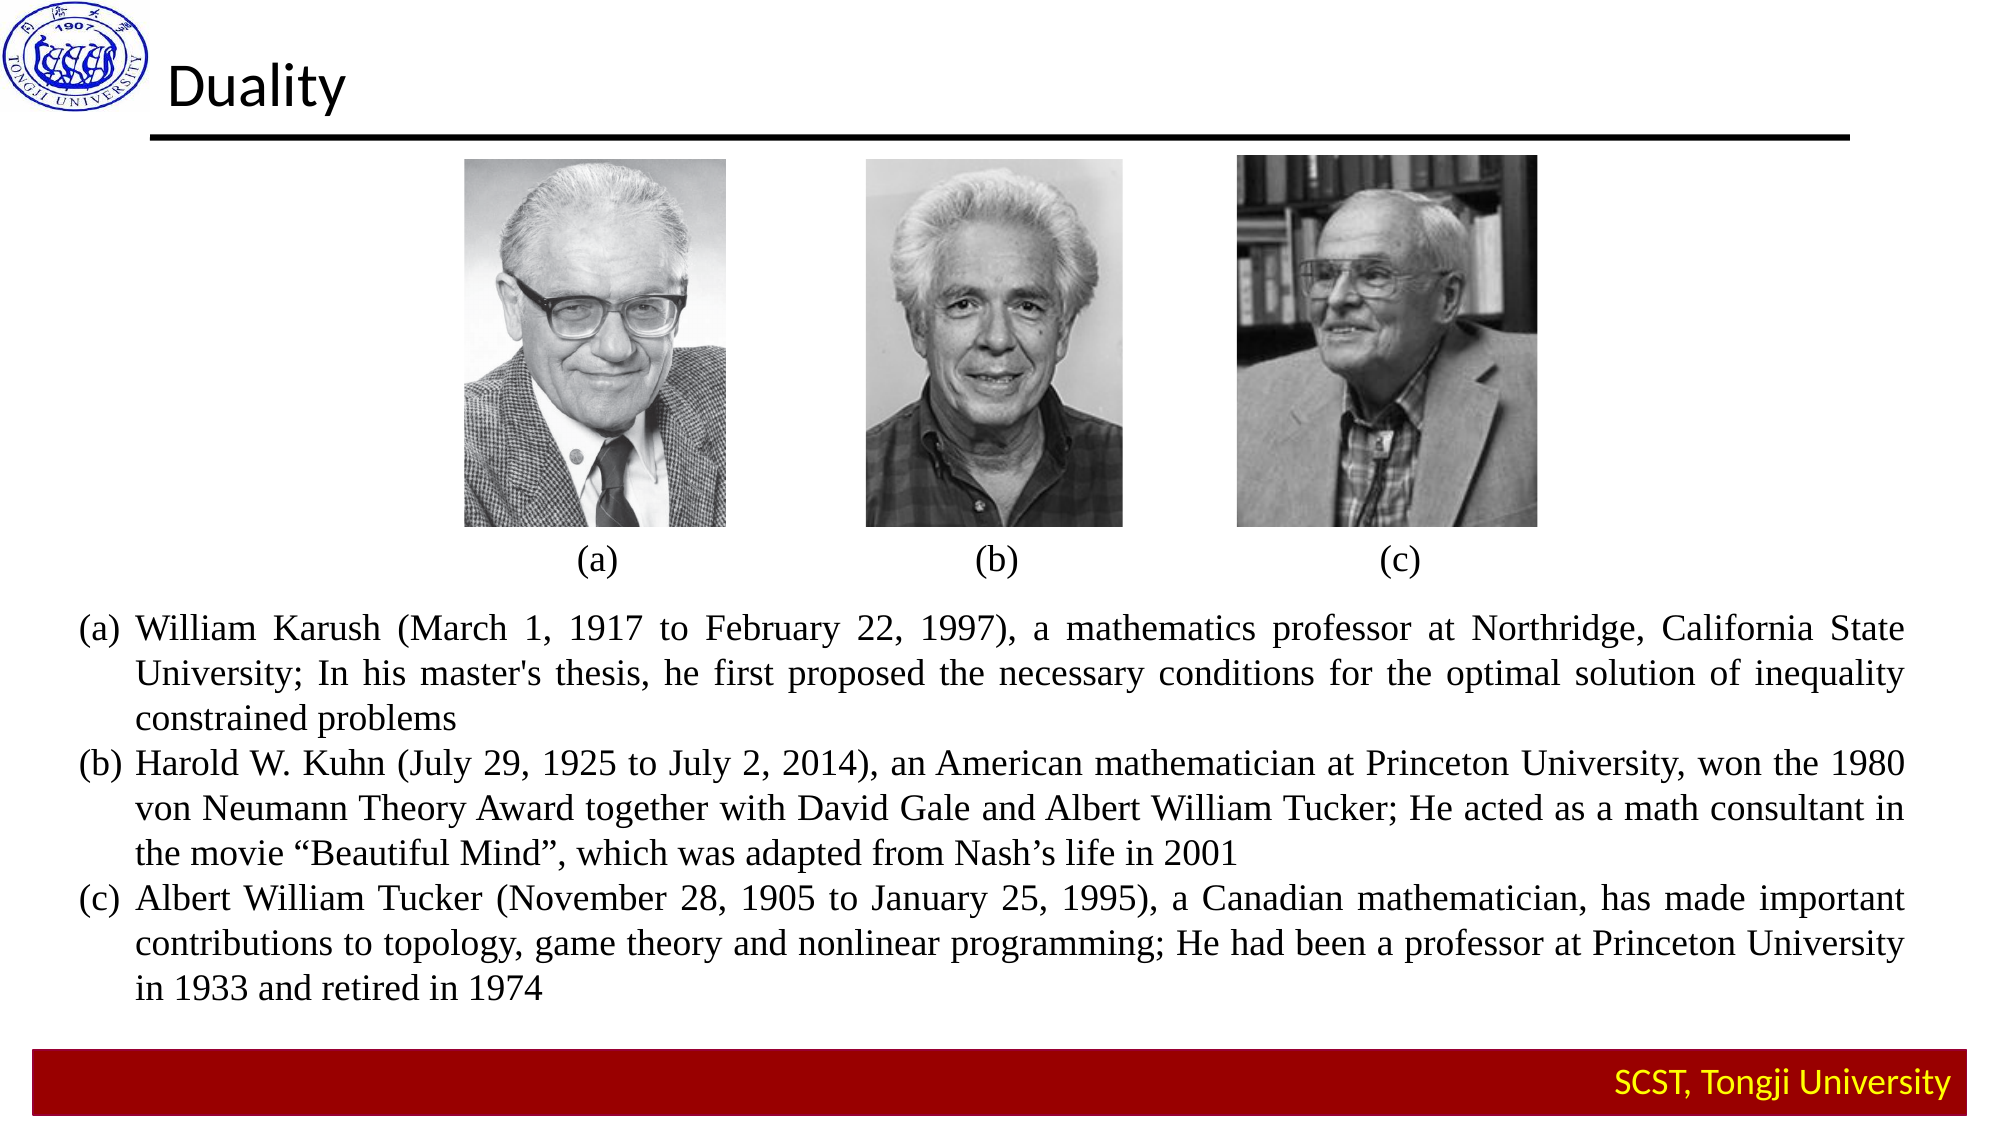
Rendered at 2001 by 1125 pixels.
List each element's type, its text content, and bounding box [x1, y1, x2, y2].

text_box William Karush (March 1, 1917 to February 22, 1997), a mathematics professor at Northridge, California State University; In his master's thesis, he first proposed the necessary conditions for the optimal solution of inequality constrained problems Harold W. Kuhn (July 29, 1925 to July 2, 2014), an American mathematician at Princeton University, won the 1980 von Neumann Theory Award together with David Gale and Albert William Tucker; He acted as a math consultant in the movie “Beautiful Mind”, which was adapted from Nash’s life in 2001 Albert William Tucker (November 28, 1905 to January 25, 1995), a Canadian mathematician, has made important contributions to topology, game theory and nonlinear programming; He had been a professor at Princeton University in 1933 and retired in 1974 [64, 595, 1923, 1016]
text_box Duality [152, 12, 1490, 150]
picture [464, 158, 726, 527]
picture [1236, 154, 1538, 527]
text_box (b) (c) [562, 526, 1580, 587]
picture [865, 158, 1123, 527]
picture [0, 0, 150, 112]
